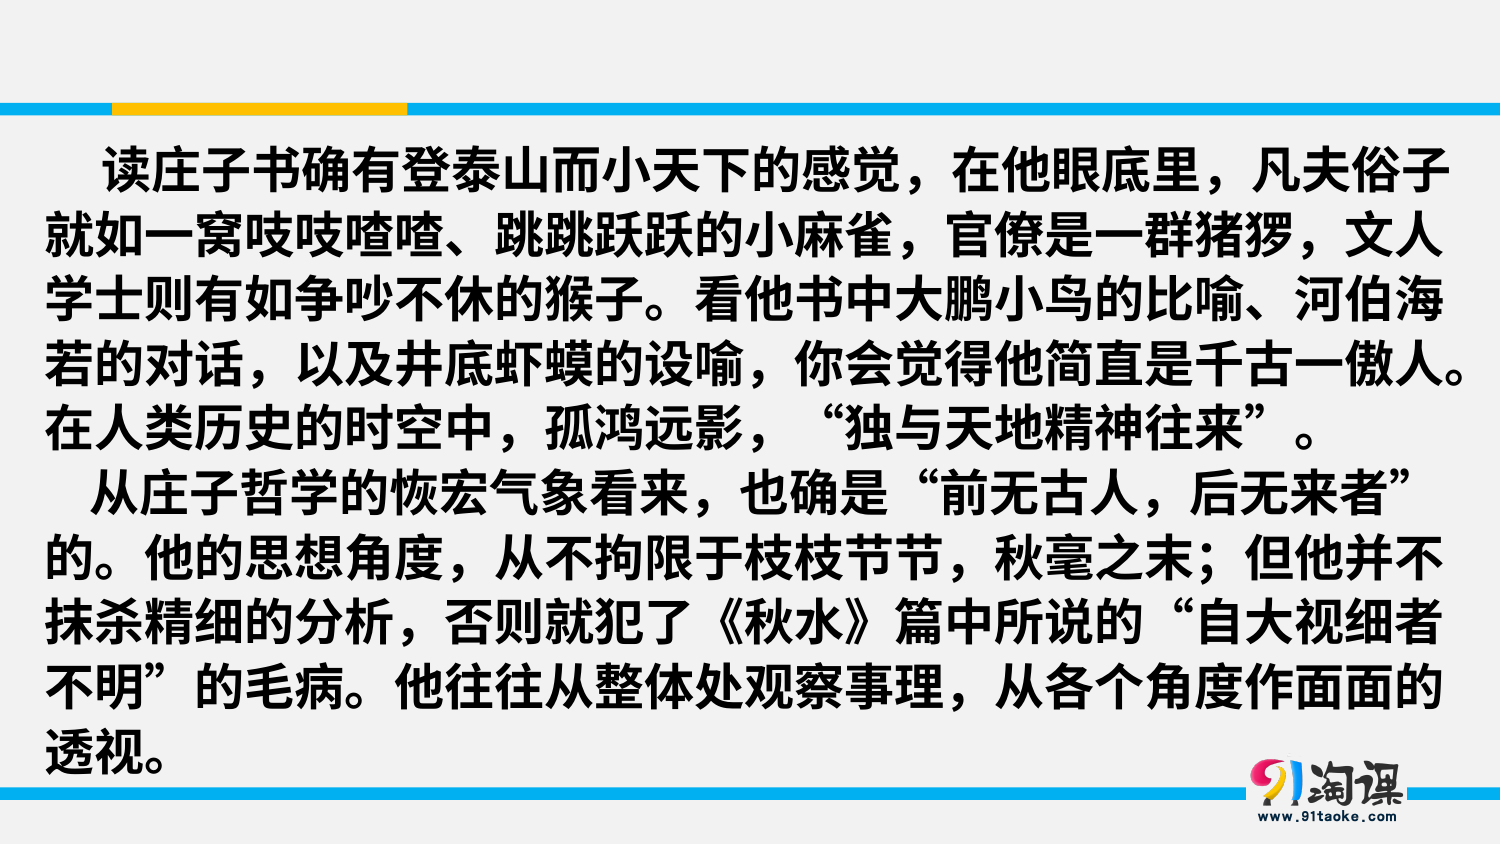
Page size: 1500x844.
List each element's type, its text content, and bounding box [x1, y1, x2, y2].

picture [1245, 788, 1408, 832]
text_box 读庄子书确有登泰山而小天下的感觉，在他眼底里，凡夫俗子就如一窝吱吱喳喳、跳跳跃跃的小麻雀，官僚是一群猪猡，文人学士则有如争吵不休的猴子。看他书中大鹏小鸟的比喻、河伯海若的对话，以及井底虾蟆的设喻，你会觉得他简直是千古一傲人。在人类历史的时空中，孤鸿远影，“独与天地精神往来”。 从庄子哲学的恢宏气象看来，也确是“前无古人，后无来者”的。他的思想角度，从不拘限于枝枝节节，秋毫之末；但他并不抹杀精细的分析，否则就犯了《秋水》篇中所说的“自大视细者不明”的毛病。他往往从整体处观察事理，从各个角度作面面的透视。 [29, 126, 1495, 788]
